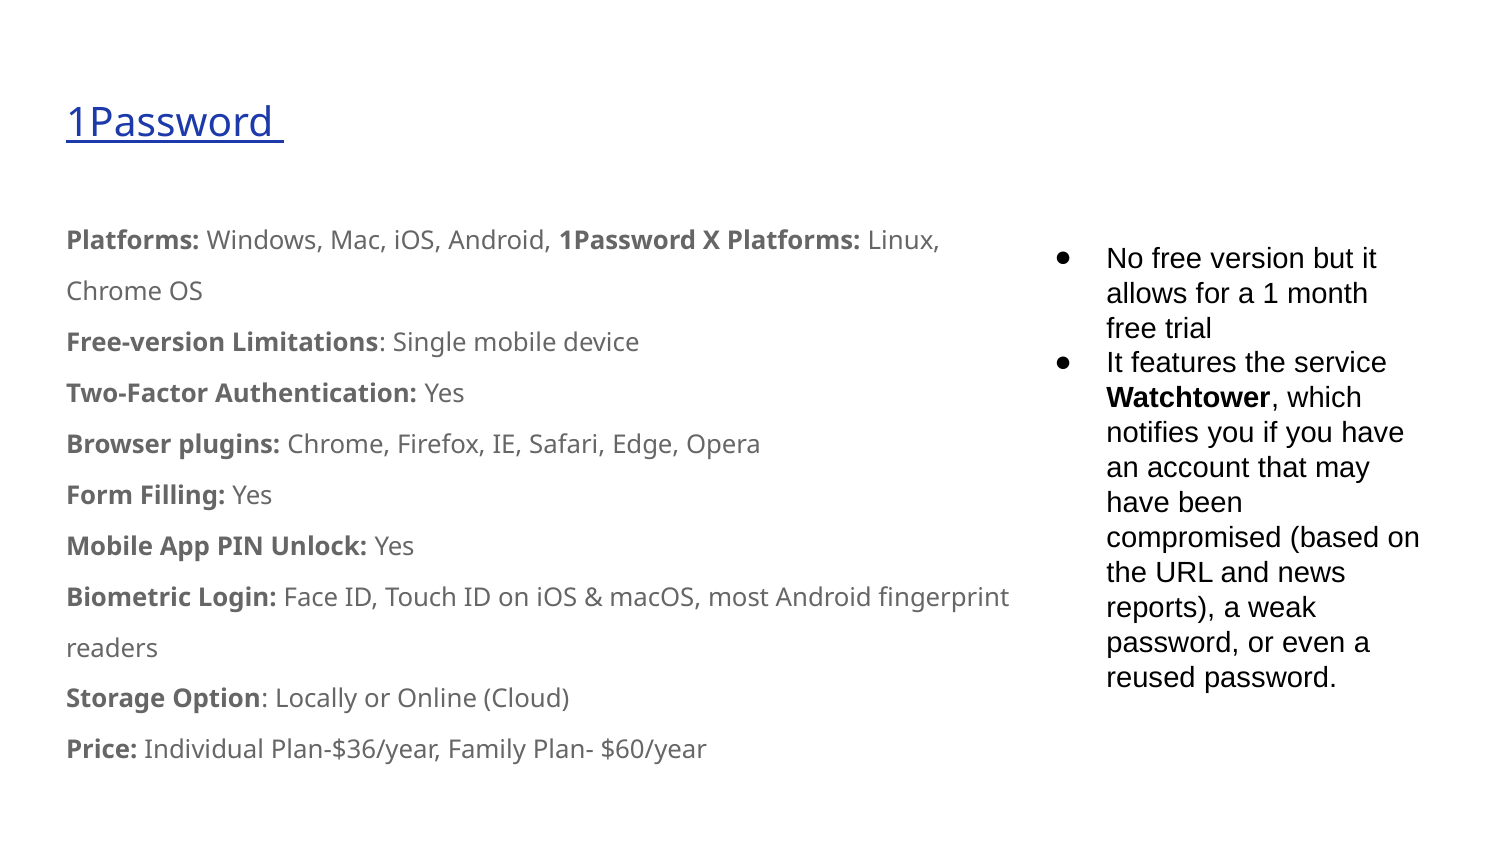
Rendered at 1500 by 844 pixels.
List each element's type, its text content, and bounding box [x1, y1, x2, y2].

title 1Password [51, 72, 1449, 167]
text_box No free version but it allows for a 1 month free trial It features the service Watchtower, which notifies you if you have an account that may have been compromised (based on the URL and news reports), a weak password, or even a reused password. [1016, 188, 1440, 709]
list Platforms: Windows, Mac, iOS, Android, 1Password X Platforms: Linux, Chrome OS Free-version Limitations: Single mobile device Two-Factor Authentication: Yes Browser plugins: Chrome, Firefox, IE, Safari, Edge, Opera Form Filling: Yes Mobile App PIN Unlock: Yes Biometric Login: Face ID, Touch ID on iOS & macOS, most Android fingerprint readers Storage Option: Locally or Online (Cloud) Price: Individual Plan-$36/year, Family Plan- $60/year [51, 189, 1039, 782]
